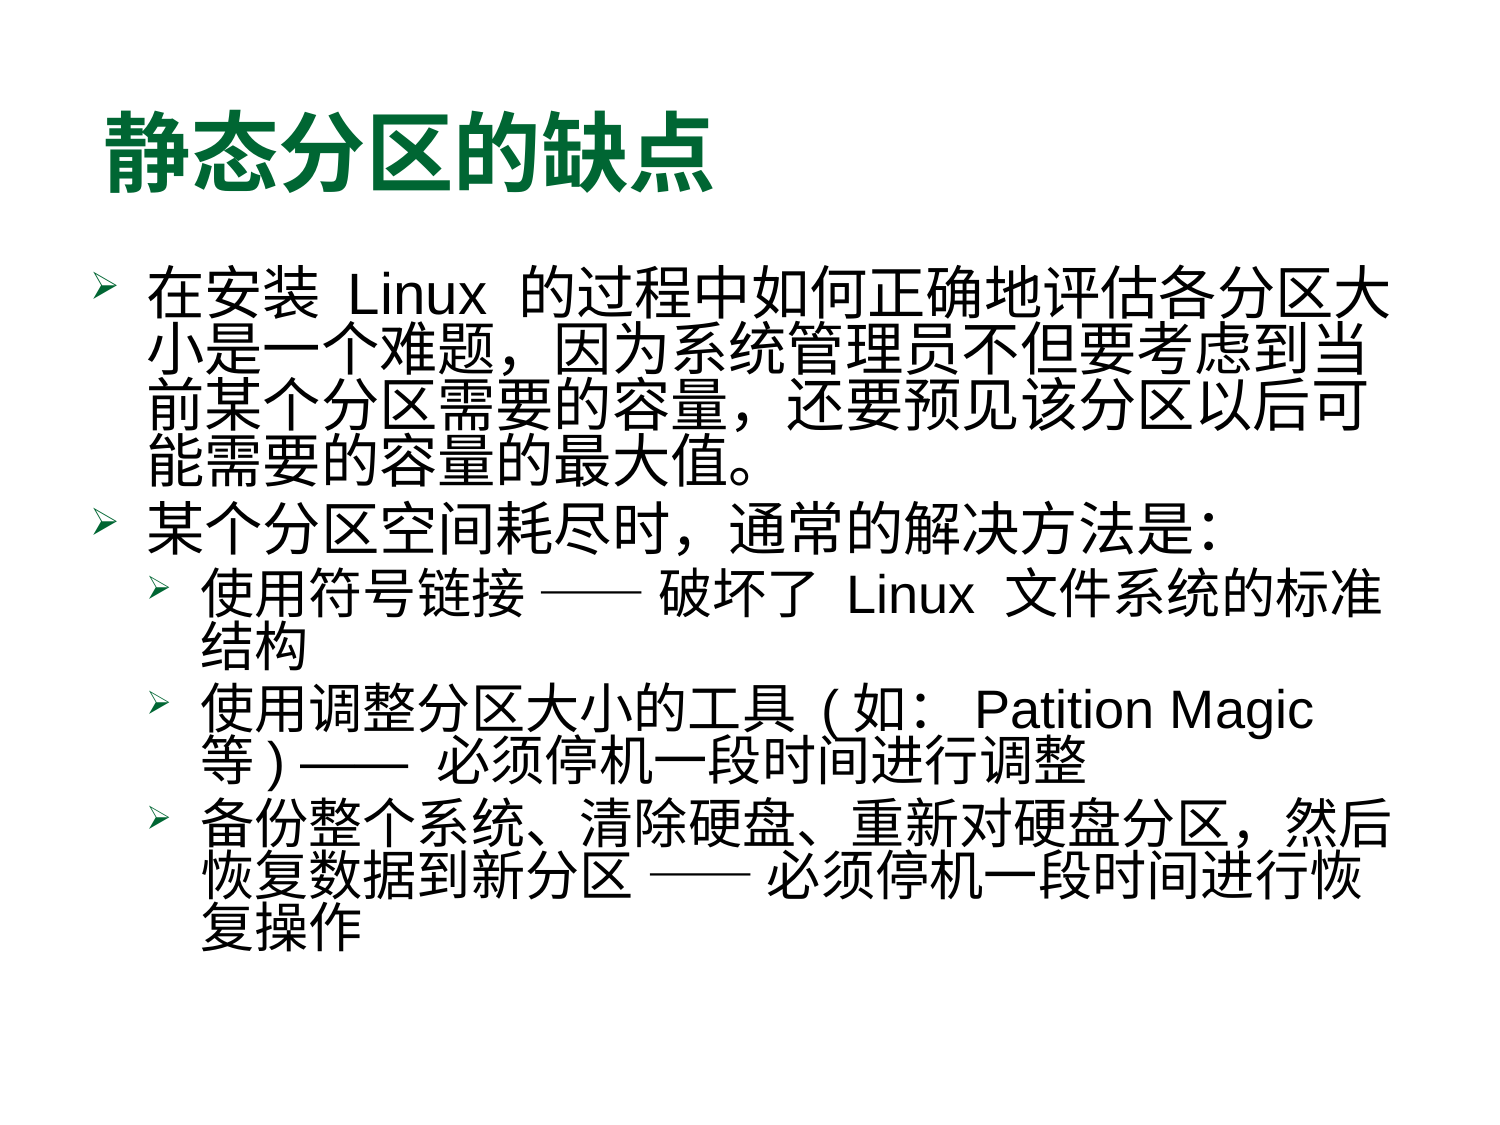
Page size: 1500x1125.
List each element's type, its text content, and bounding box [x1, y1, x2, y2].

title 静态分区的缺点 [88, 90, 1439, 226]
list 在安装 Linux 的过程中如何正确地评估各分区大小是一个难题，因为系统管理员不但要考虑到当前某个分区需要的容量，还要预见该分区以后可能需要的容量的最大值。 某个分区空间耗尽时，通常的解决方法是： 使用符号链接 —— 破坏了 Linux 文件系统的标准结构 使用调整分区大小的工具 (如：Patition Magic 等) —— 必须停机一段时间进行调整 备份整个系统、清除硬盘、重新对硬盘分区，然后恢复数据到新分区 —— 必须停机一段时间进行恢复操作 [75, 262, 1425, 1006]
